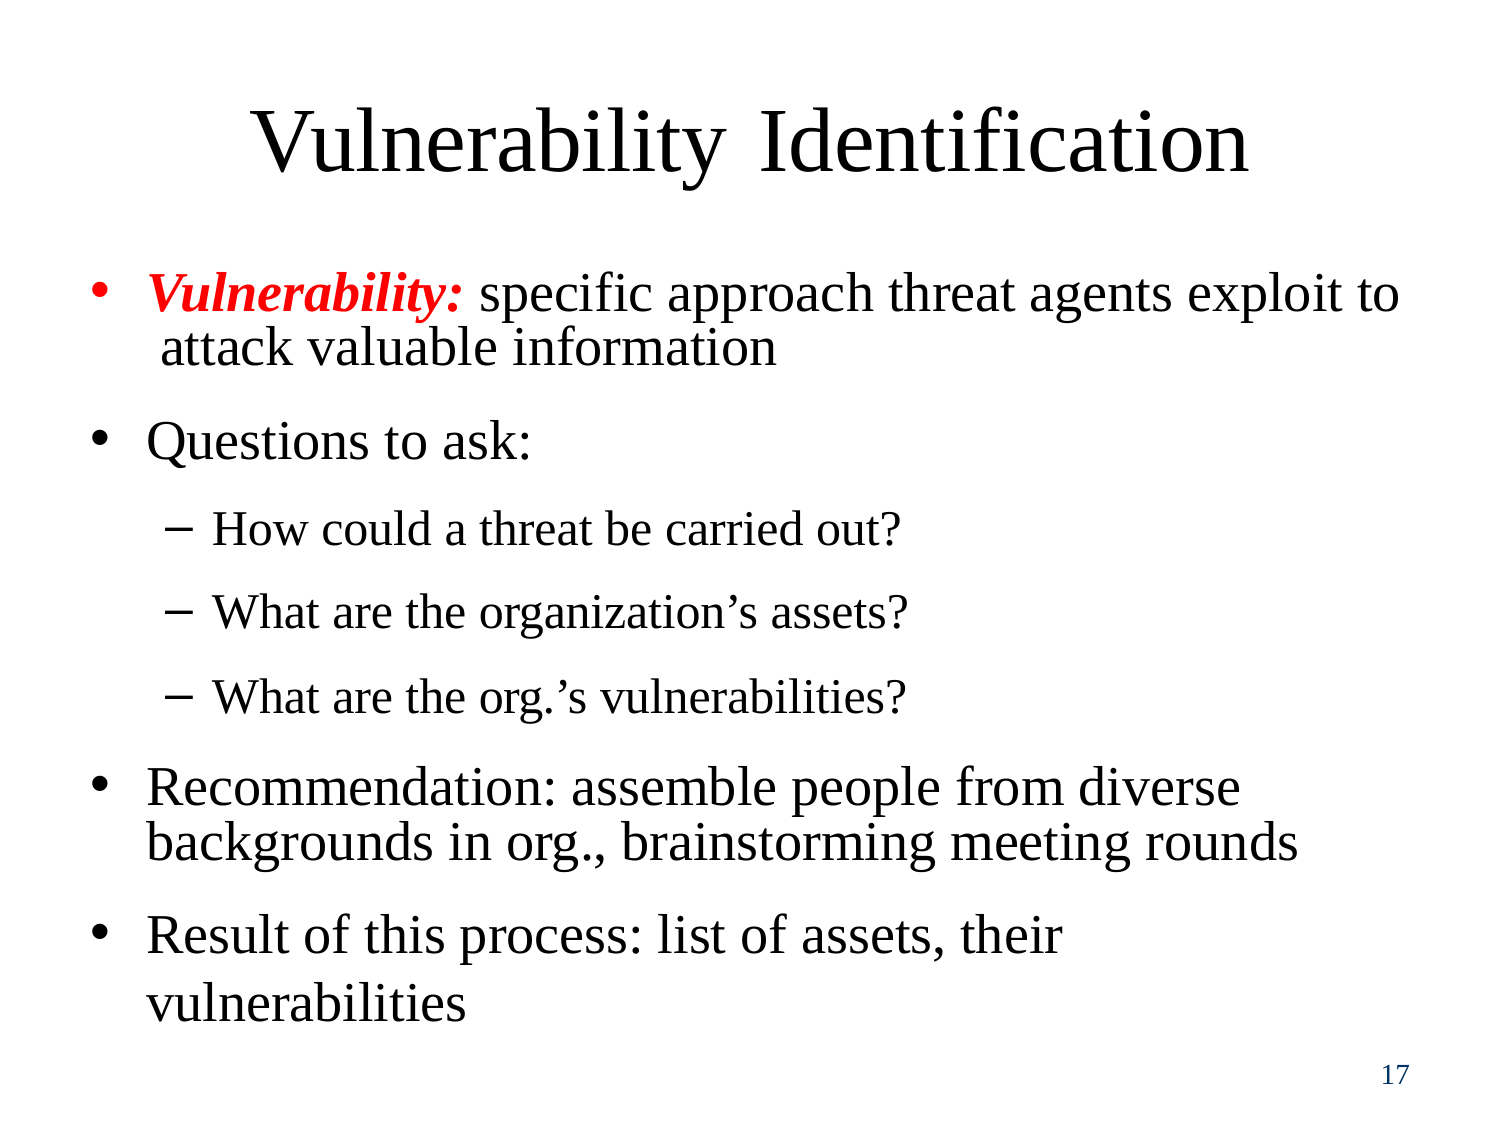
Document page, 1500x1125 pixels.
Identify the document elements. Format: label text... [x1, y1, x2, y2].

slide_number 17 [1374, 1056, 1417, 1125]
text_box Vulnerability: specific approach threat agents exploit to attack valuable information Questions to ask: How could a threat be carried out? What are the organization’s assets? What are the org.’s vulnerabilities? Recommendation: assemble people from diverse backgrounds in org., brainstorming meeting rounds Result of this process: list of assets, their vulnerabilities [87, 253, 1408, 1033]
title Vulnerability Identification [247, 77, 1252, 253]
